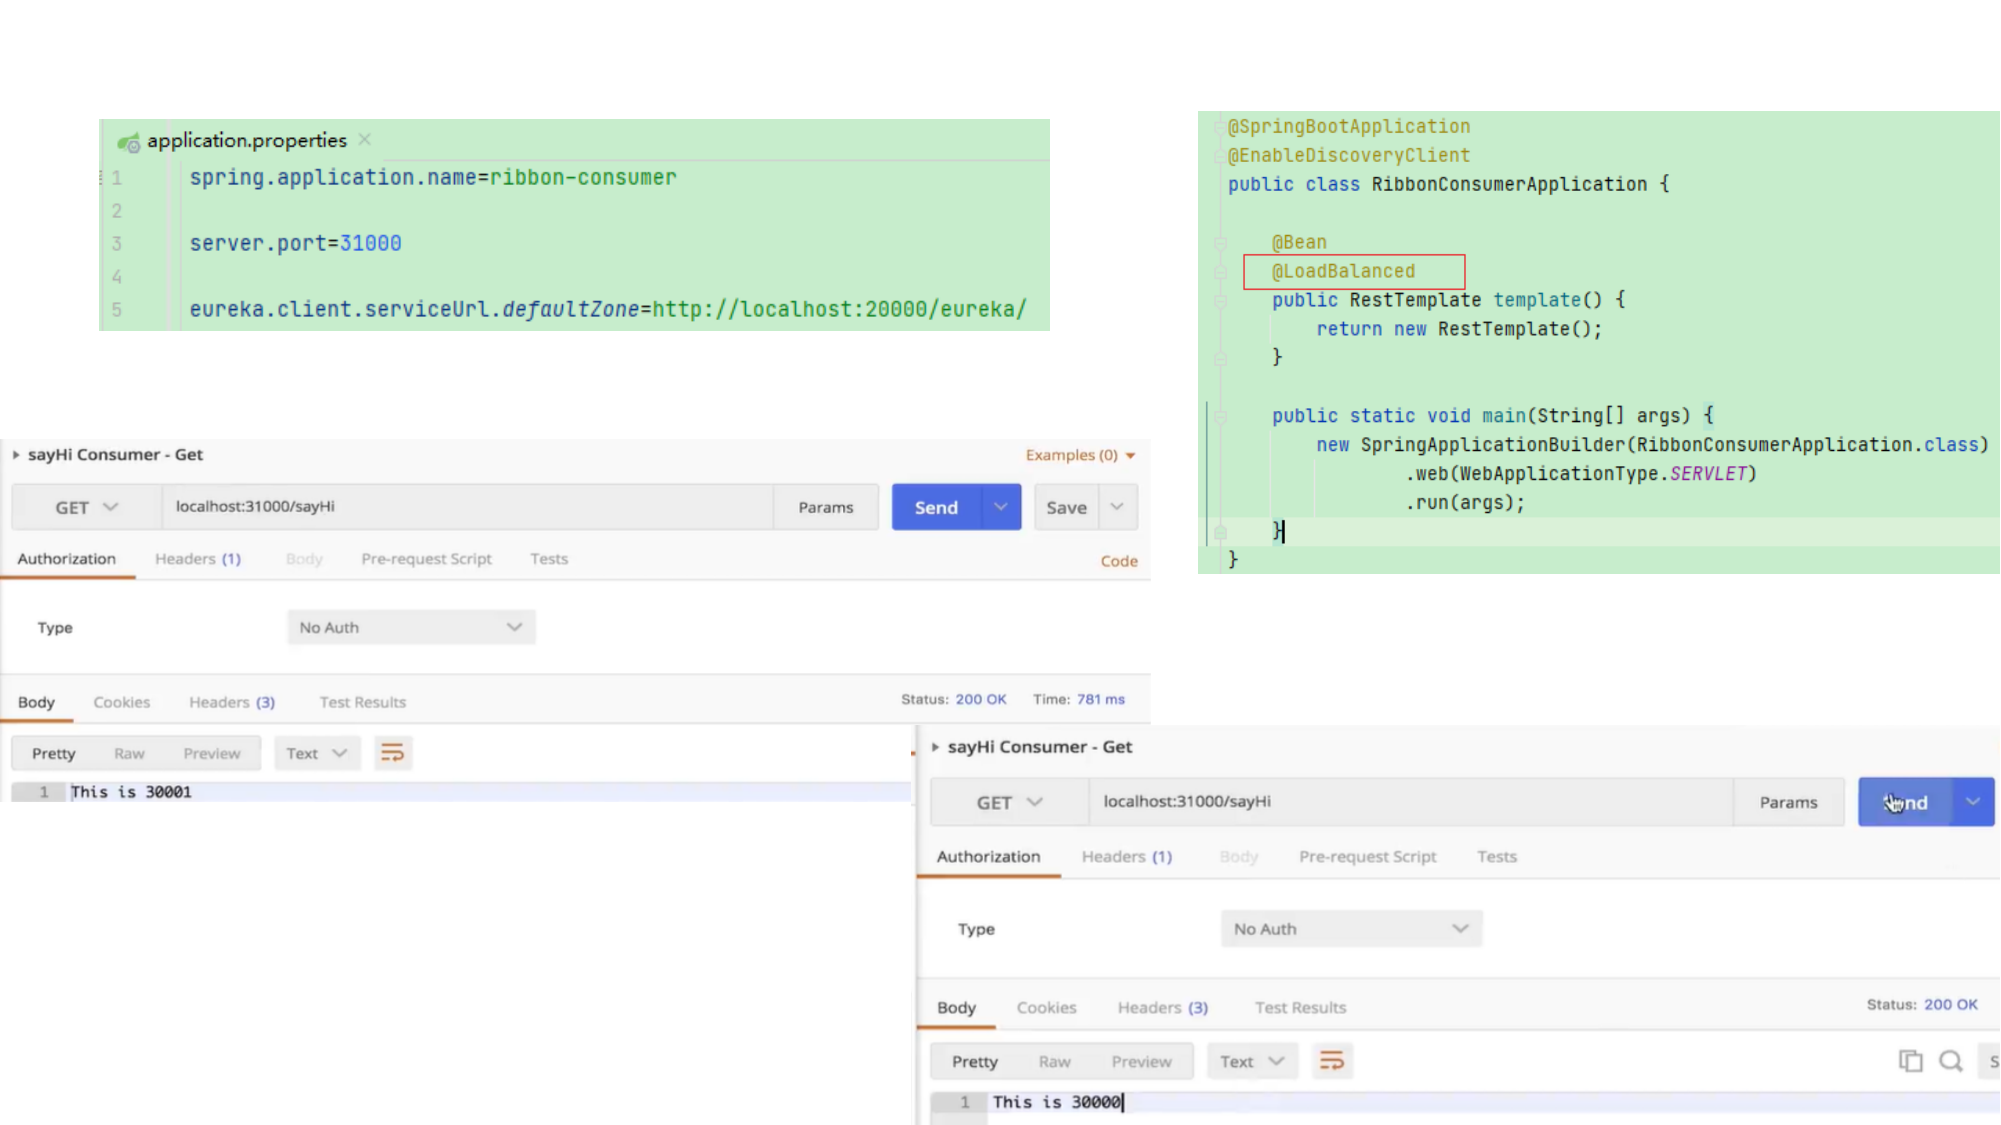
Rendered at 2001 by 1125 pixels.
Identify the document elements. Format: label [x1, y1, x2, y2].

picture [0, 439, 2000, 1125]
picture [99, 119, 1050, 331]
picture [1198, 110, 2000, 574]
